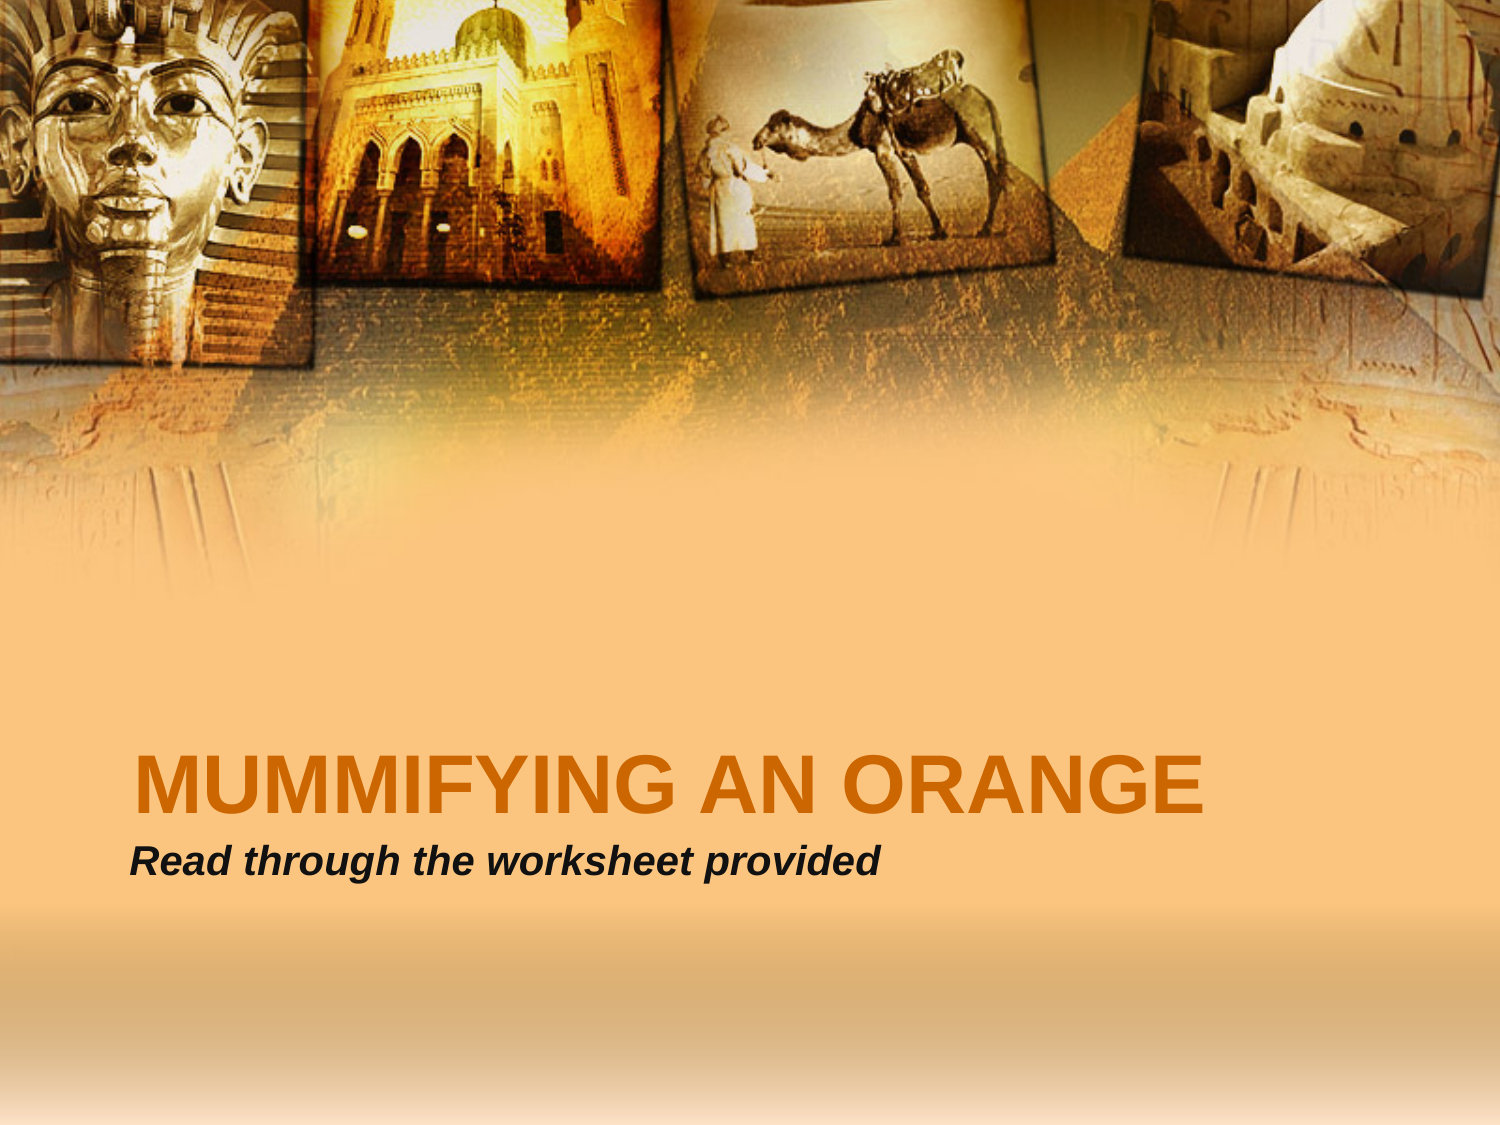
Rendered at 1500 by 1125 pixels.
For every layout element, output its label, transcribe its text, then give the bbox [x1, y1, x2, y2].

list Read through the worksheet provided [114, 644, 1390, 892]
title Mummifying an orange [118, 722, 1394, 947]
picture [0, 0, 1500, 935]
